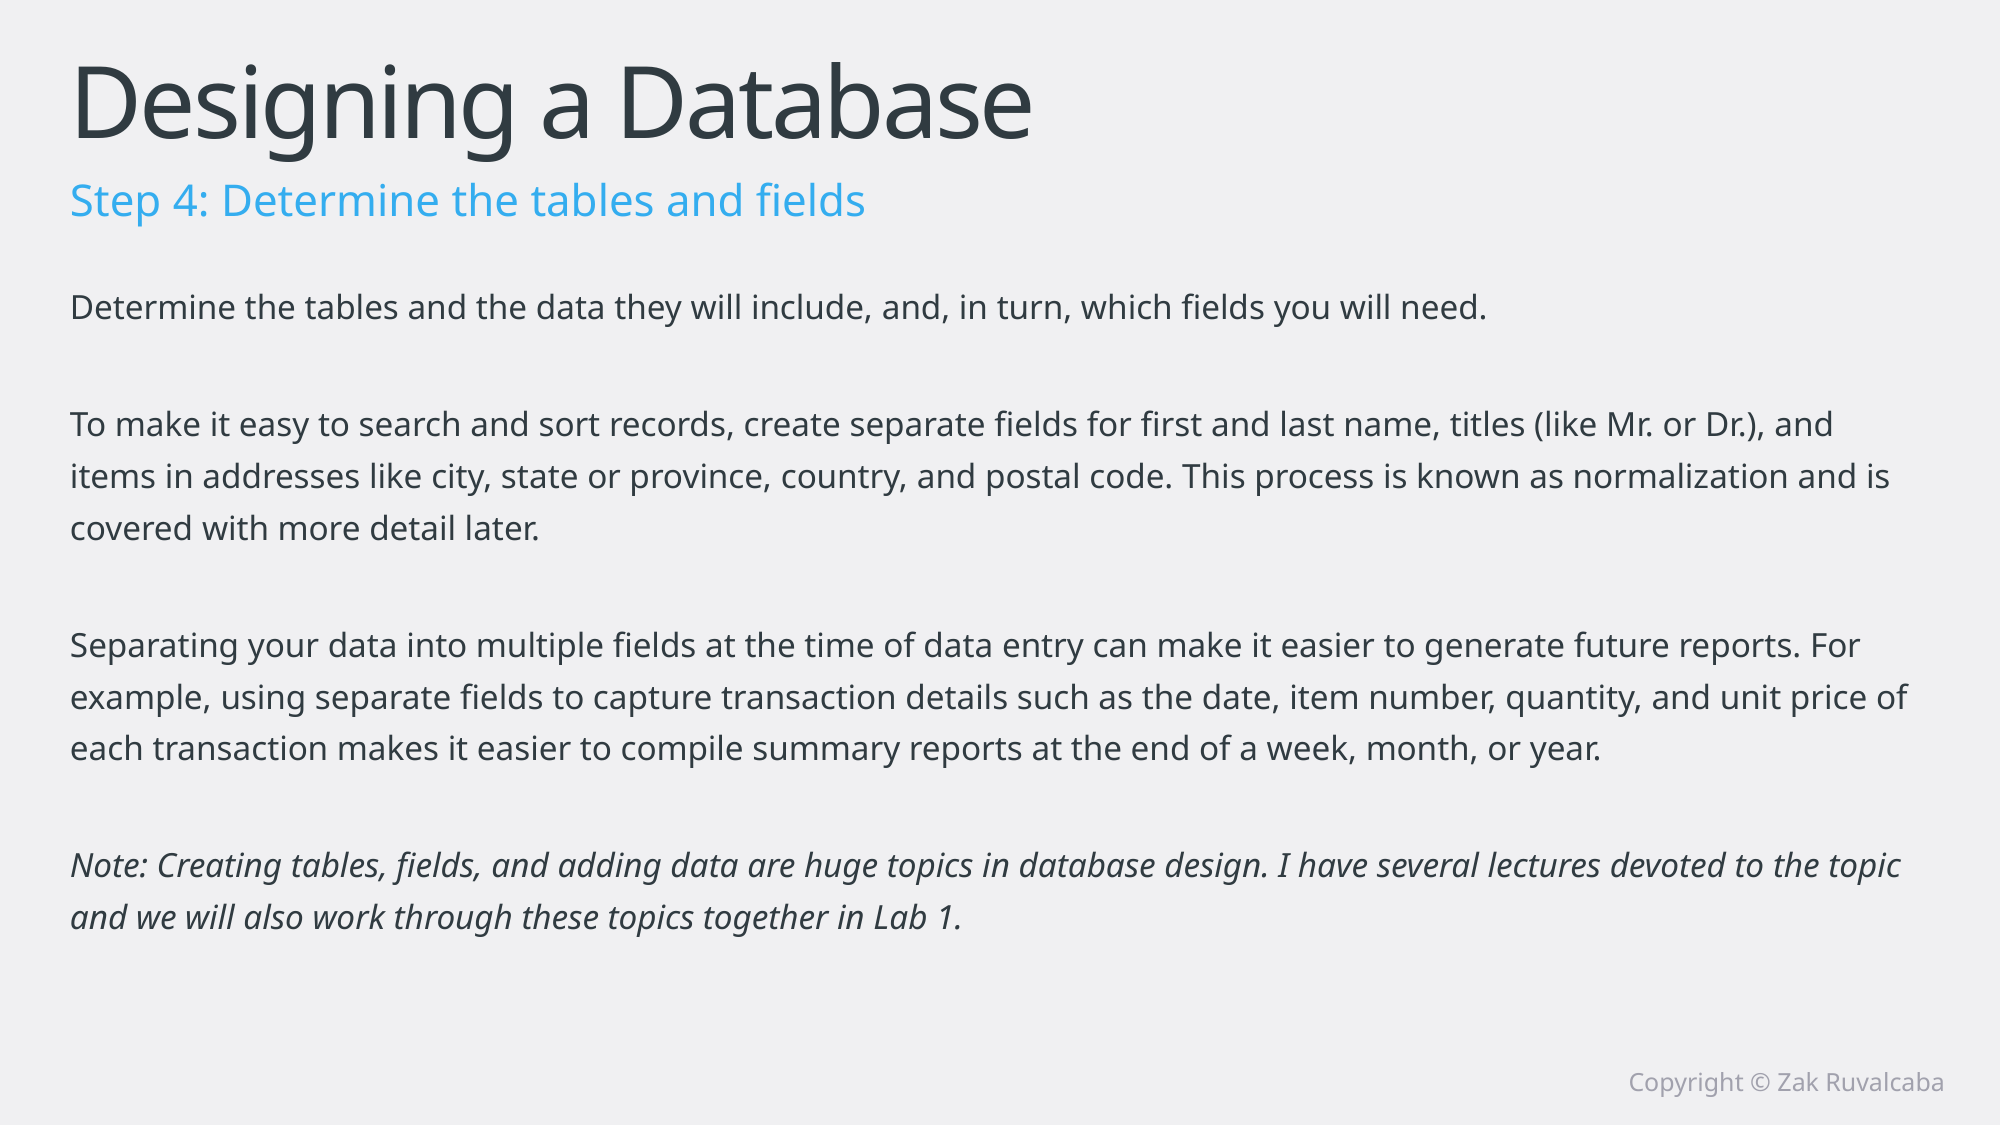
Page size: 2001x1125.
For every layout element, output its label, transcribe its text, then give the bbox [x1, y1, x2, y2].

list Determine the tables and the data they will include, and, in turn, which fields you will need. To make it easy to search and sort records, create separate fields for first and last name, titles (like Mr. or Dr.), and items in addresses like city, state or province, country, and postal code. This process is known as normalization and is covered with more detail later. Separating your data into multiple fields at the time of data entry can make it easier to generate future reports. For example, using separate fields to capture transaction details such as the date, item number, quantity, and unit price of each transaction makes it easier to compile summary reports at the end of a week, month, or year. Note: Creating tables, fields, and adding data are huge topics in database design. I have several lectures devoted to the topic and we will also work through these topics together in Lab 1. [55, 267, 1942, 1048]
list Step 4: Determine the tables and fields [55, 149, 1820, 209]
title Designing a Database [55, 30, 1819, 149]
